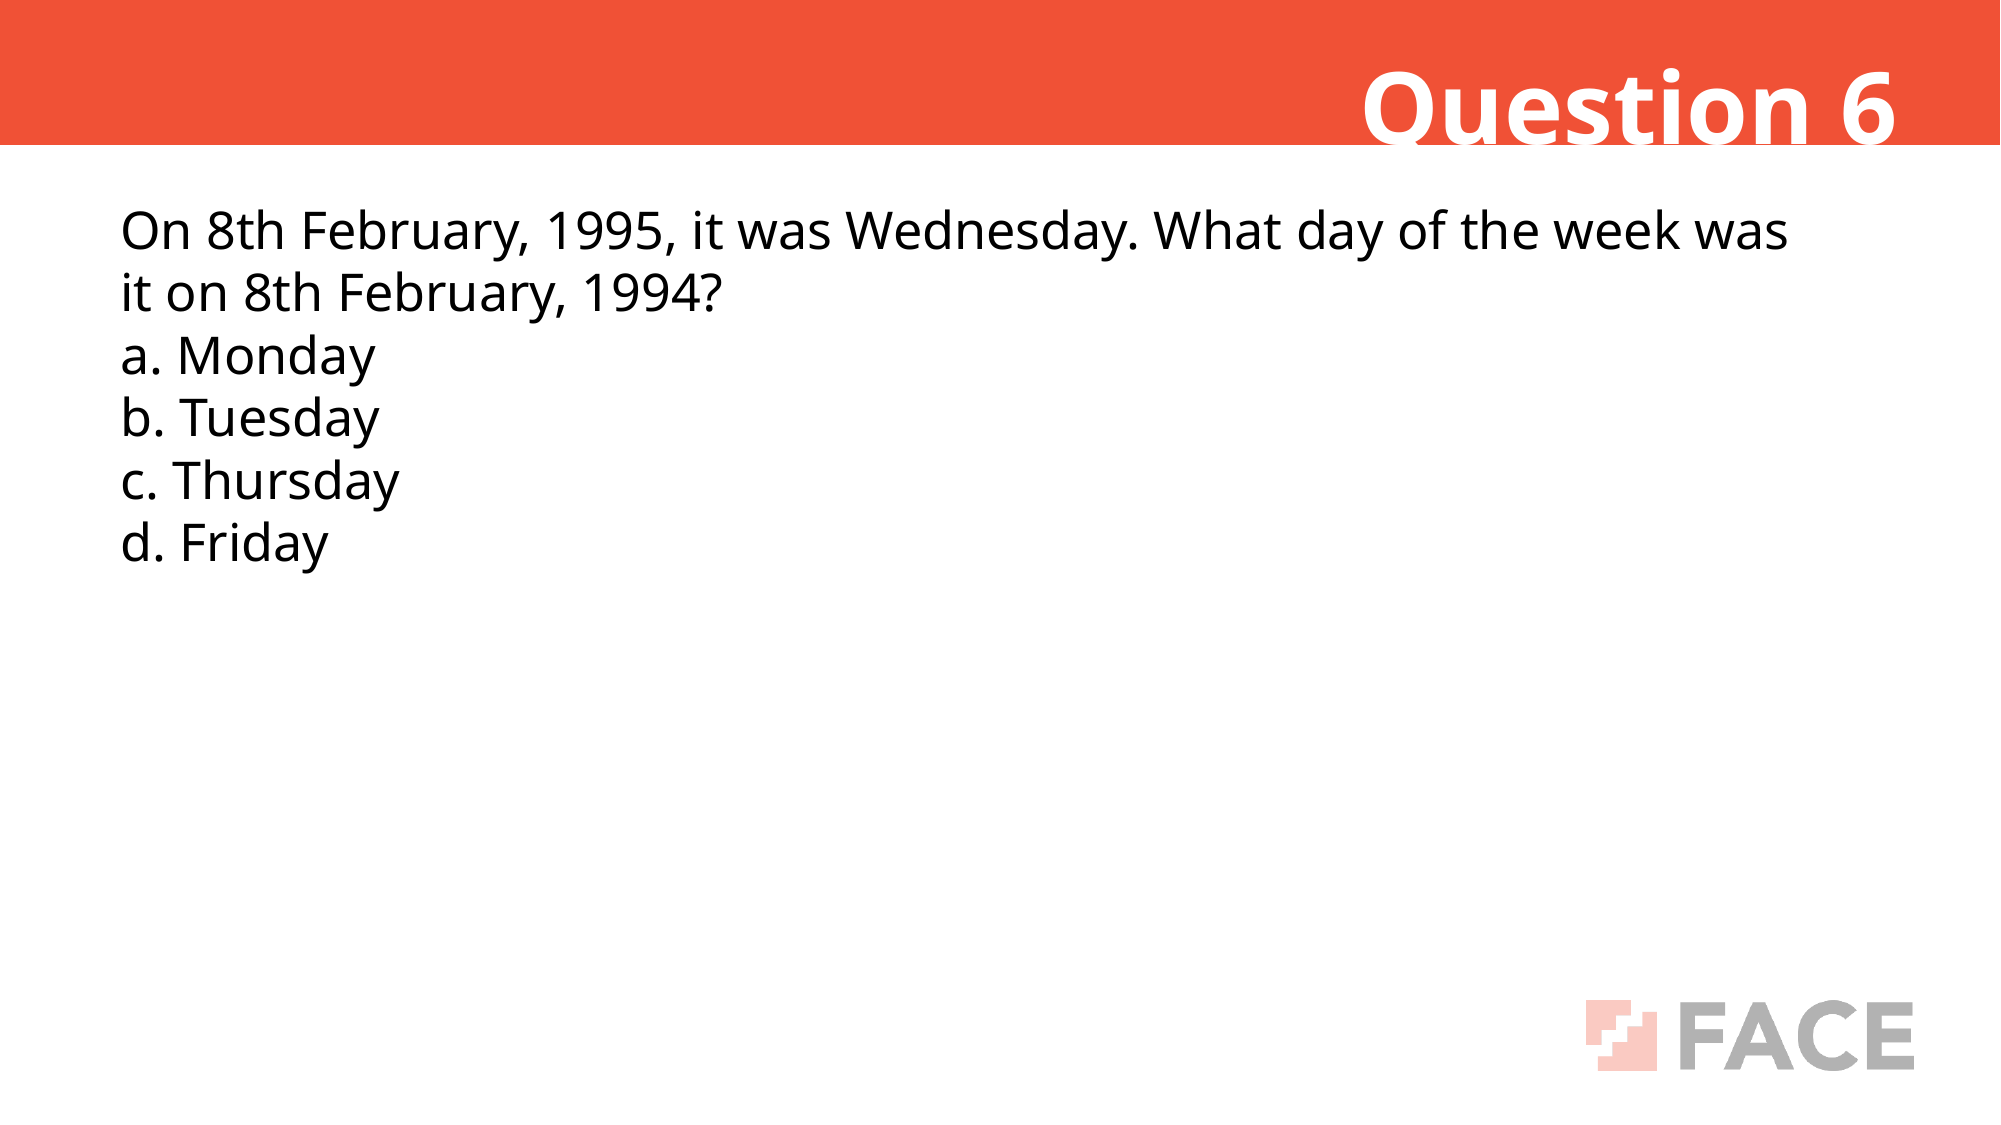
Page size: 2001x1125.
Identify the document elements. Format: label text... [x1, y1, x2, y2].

text_box On 8th February, 1995, it was Wednesday. What day of the week was it on 8th February, 1994? a. Monday b. Tuesday c. Thursday d. Friday [105, 189, 1895, 580]
text_box Question 6 [638, 37, 1914, 173]
picture [1586, 1000, 1914, 1072]
text_box [0, 0, 2000, 147]
